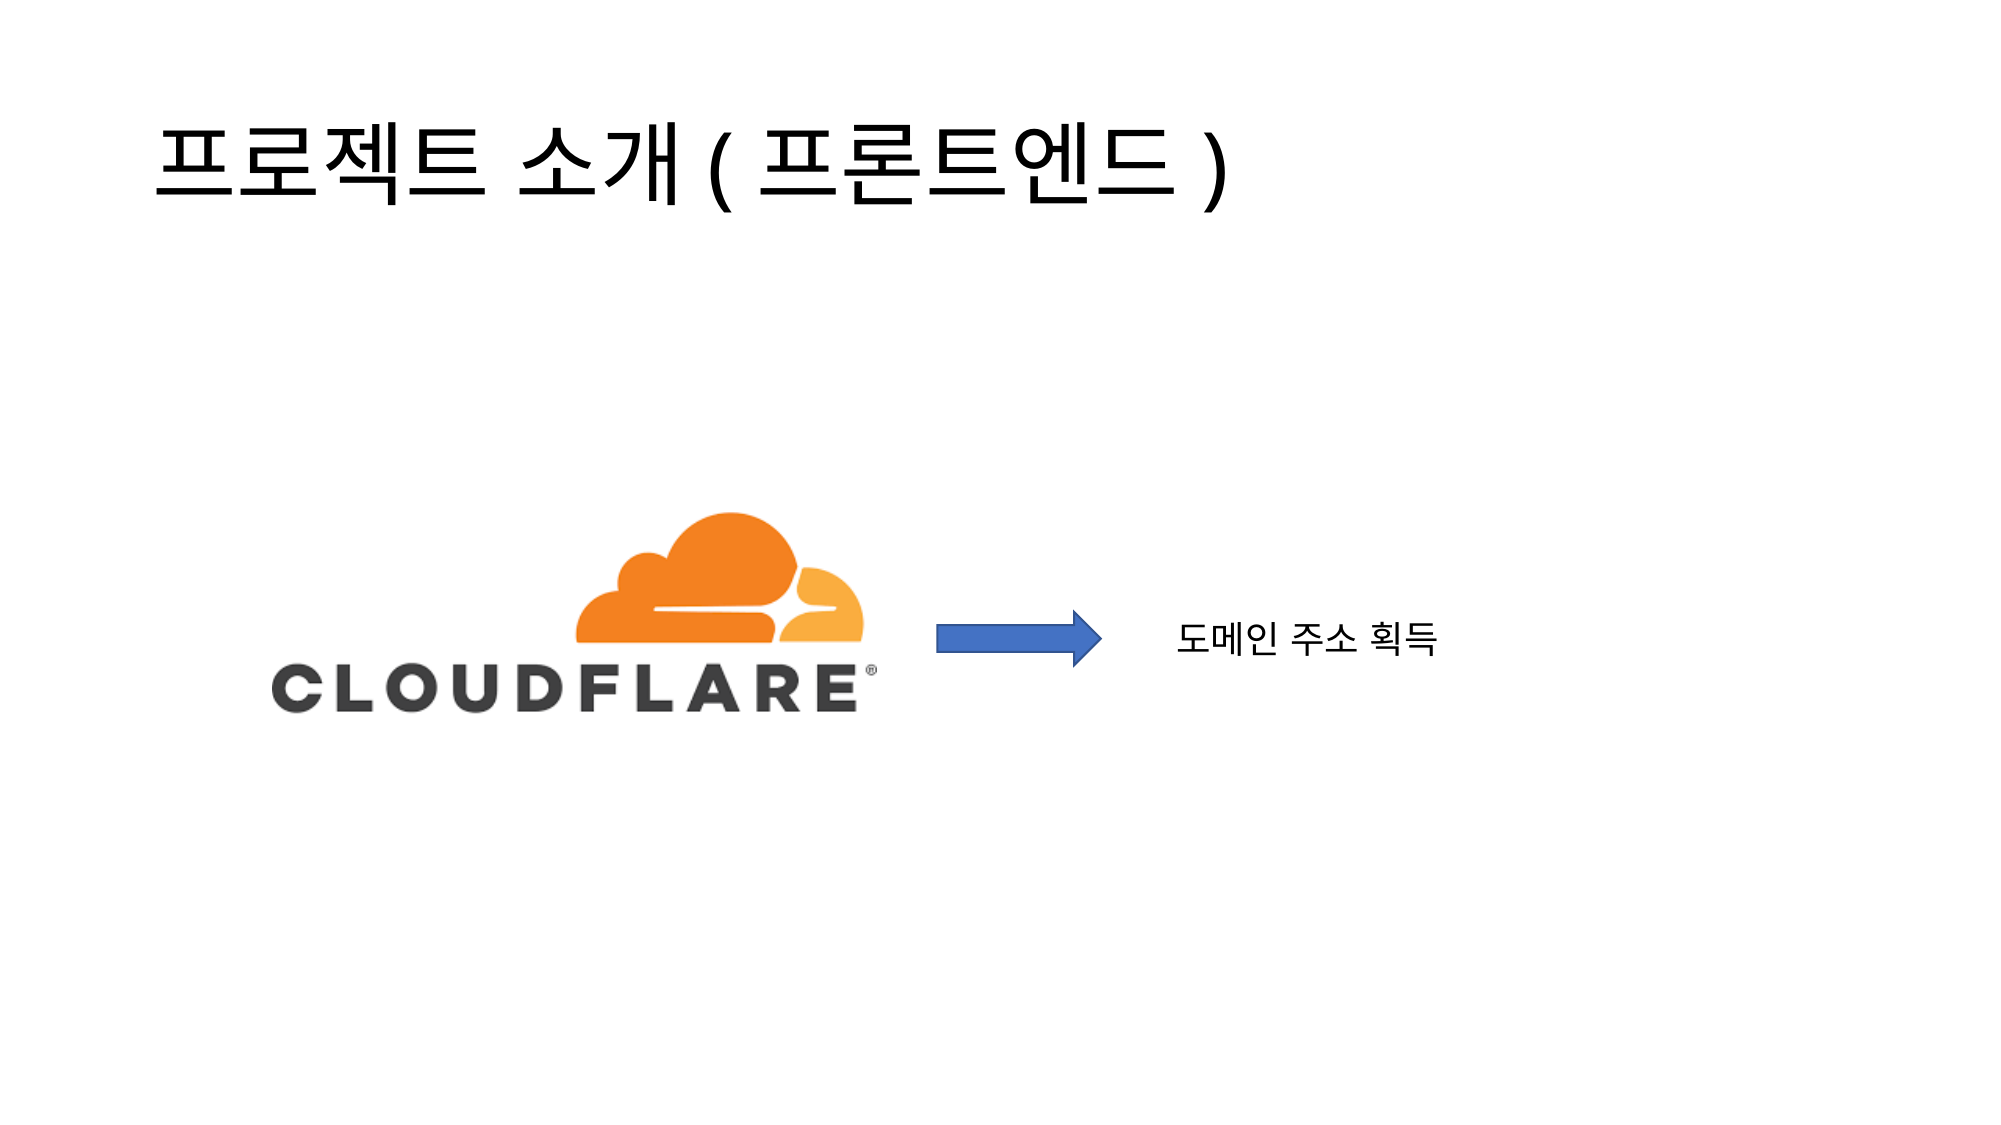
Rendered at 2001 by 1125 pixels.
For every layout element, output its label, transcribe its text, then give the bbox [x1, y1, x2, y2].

title 프로젝트 소개(프론트엔드) [137, 59, 1863, 278]
text_box [936, 609, 1103, 668]
text_box 도메인 주소 획득 [1161, 608, 1530, 668]
picture [271, 511, 877, 715]
